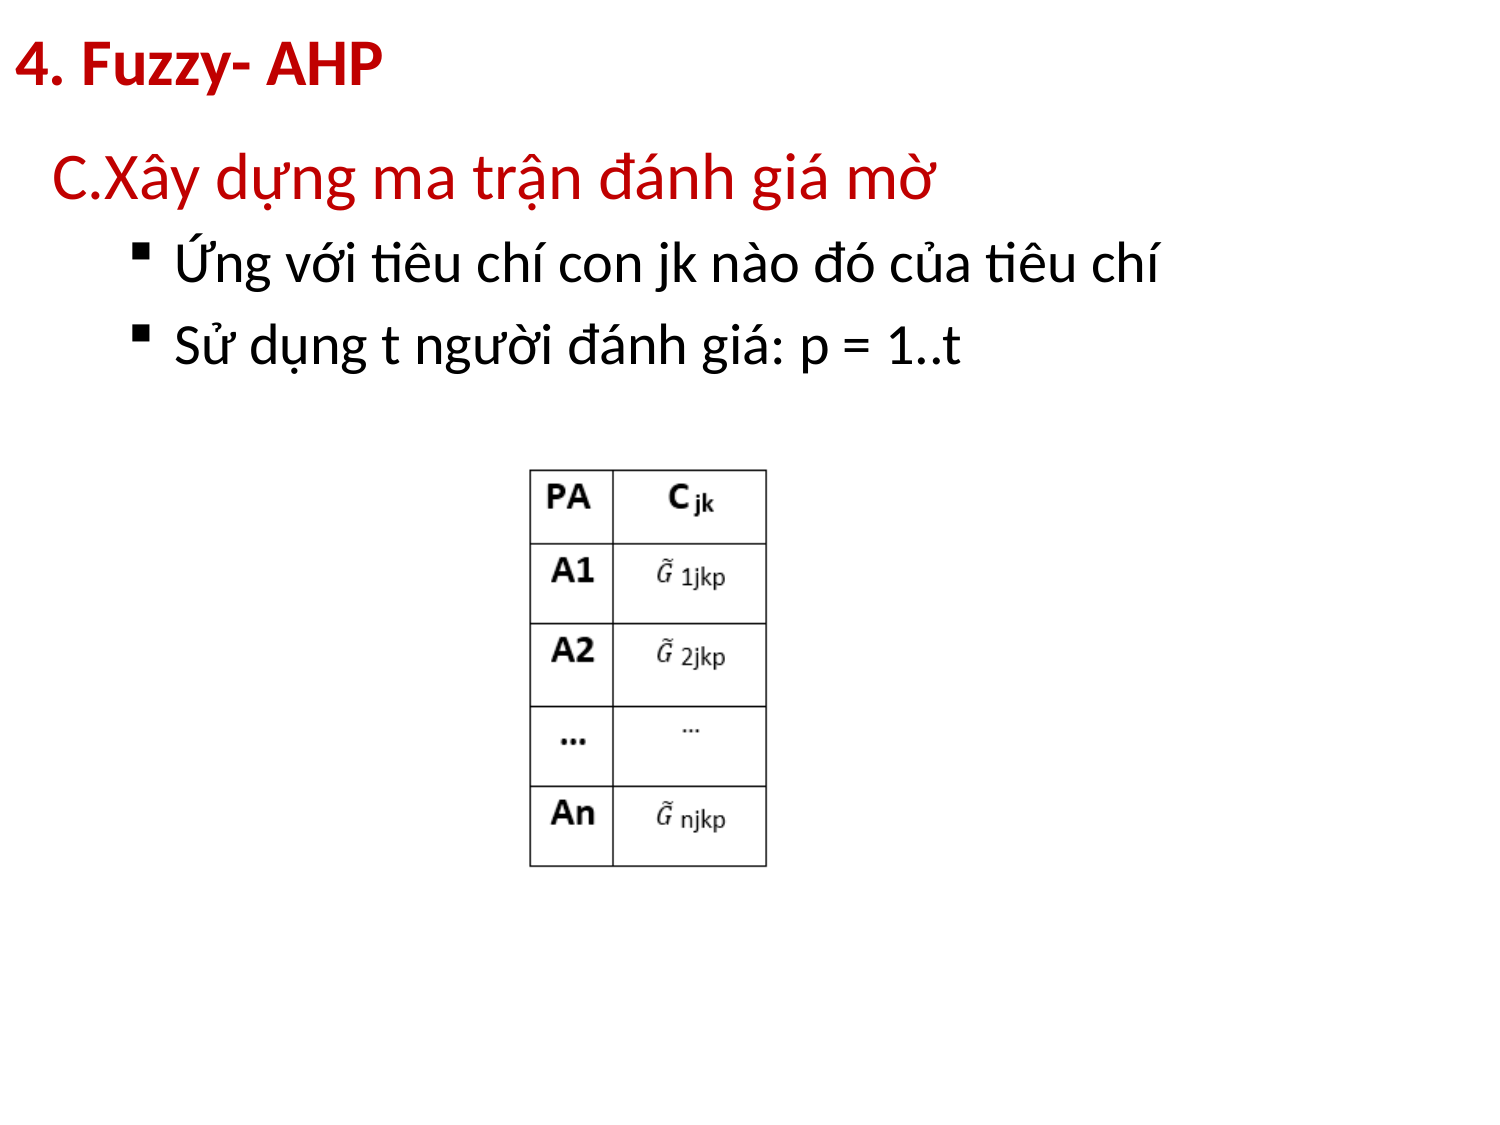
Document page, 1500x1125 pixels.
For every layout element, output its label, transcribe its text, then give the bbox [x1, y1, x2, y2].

list C.Xây dựng ma trận đánh giá mờ Ứng với tiêu chí con jk nào đó của tiêu chí Sử dụng t người đánh giá: p = 1..t [37, 125, 1388, 1088]
picture [524, 462, 776, 876]
title 4. Fuzzy- AHP [0, 4, 1350, 113]
